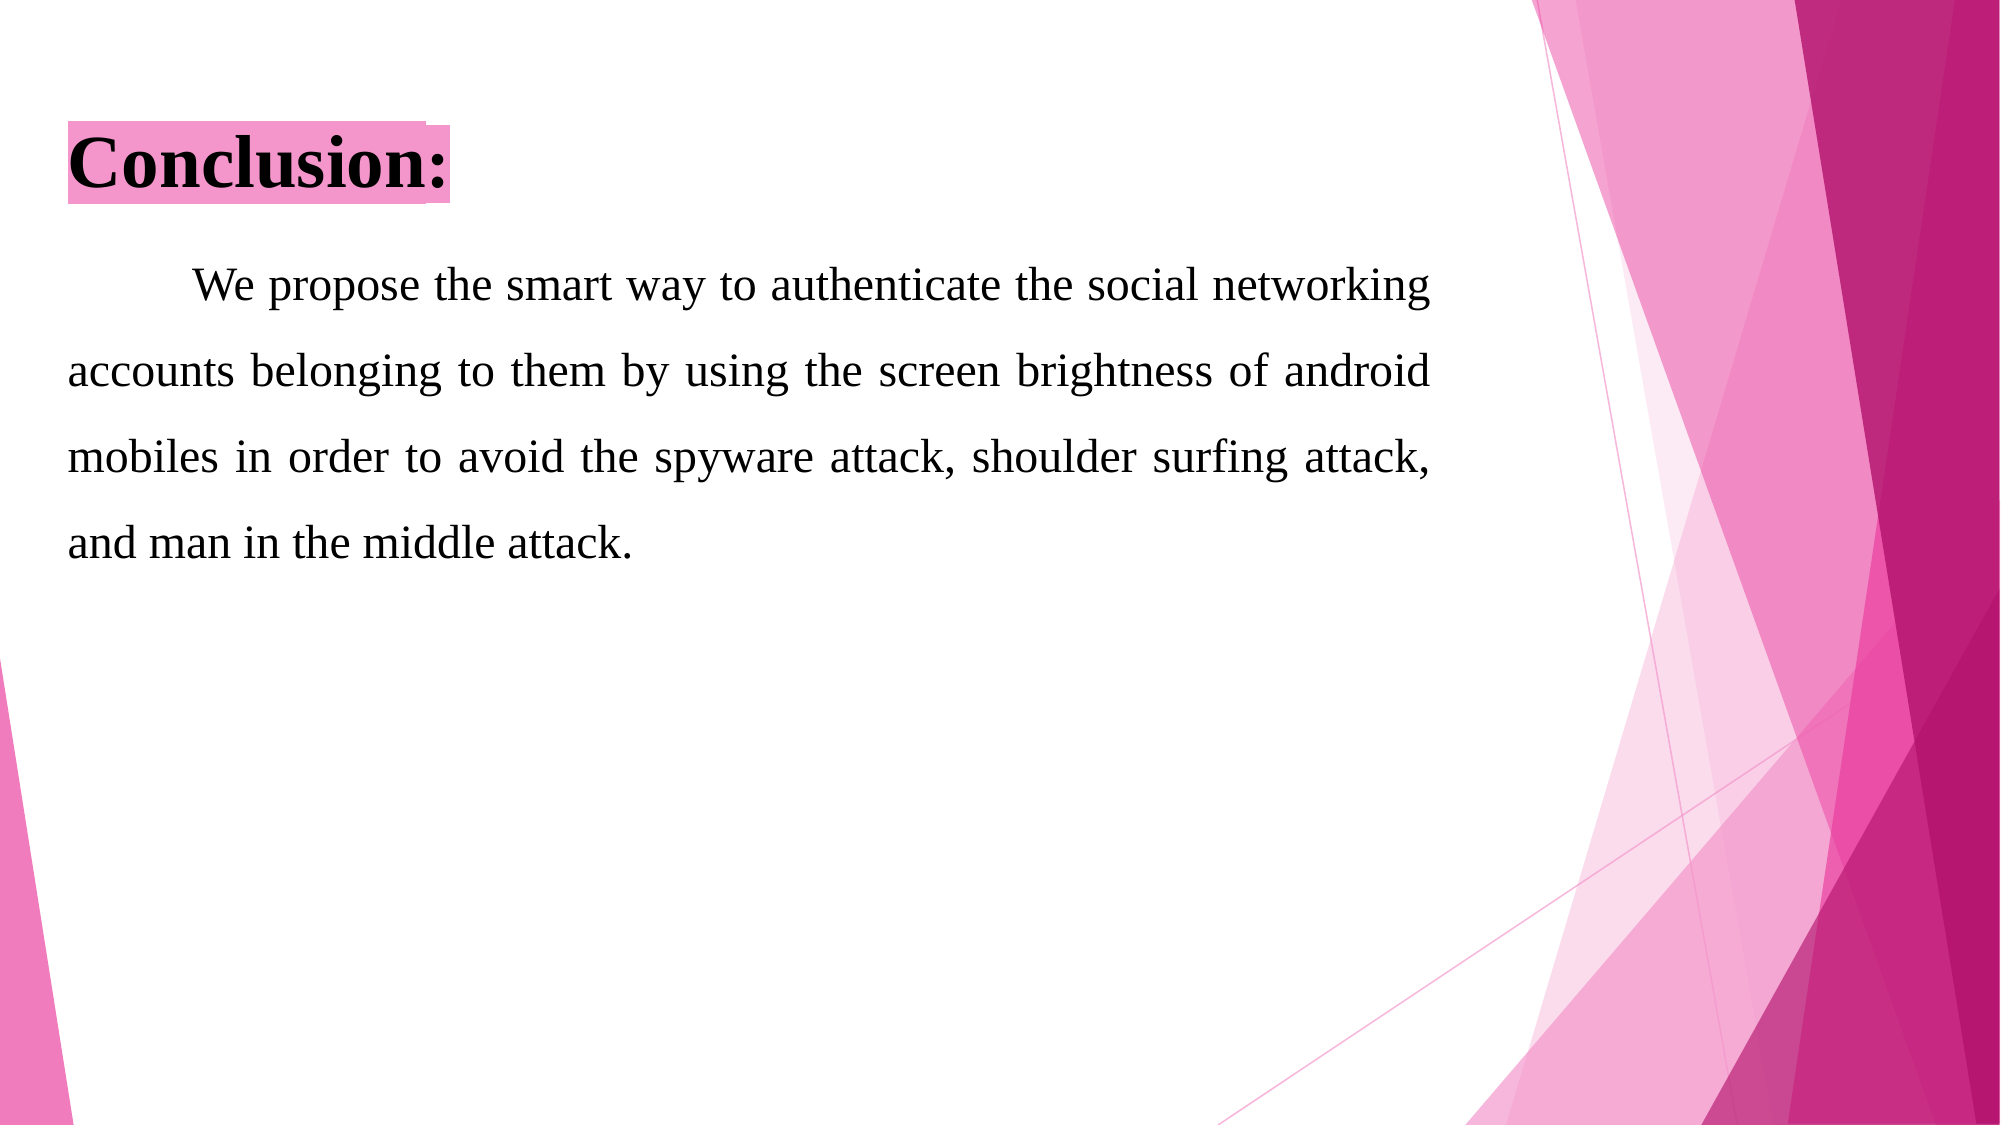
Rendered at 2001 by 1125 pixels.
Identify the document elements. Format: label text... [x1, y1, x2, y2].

text_box Conclusion: We propose the smart way to authenticate the social networking accounts belonging to them by using the screen brightness of android mobiles in order to avoid the spyware attack, shoulder surfing attack, and man in the middle attack. [52, 52, 1448, 691]
